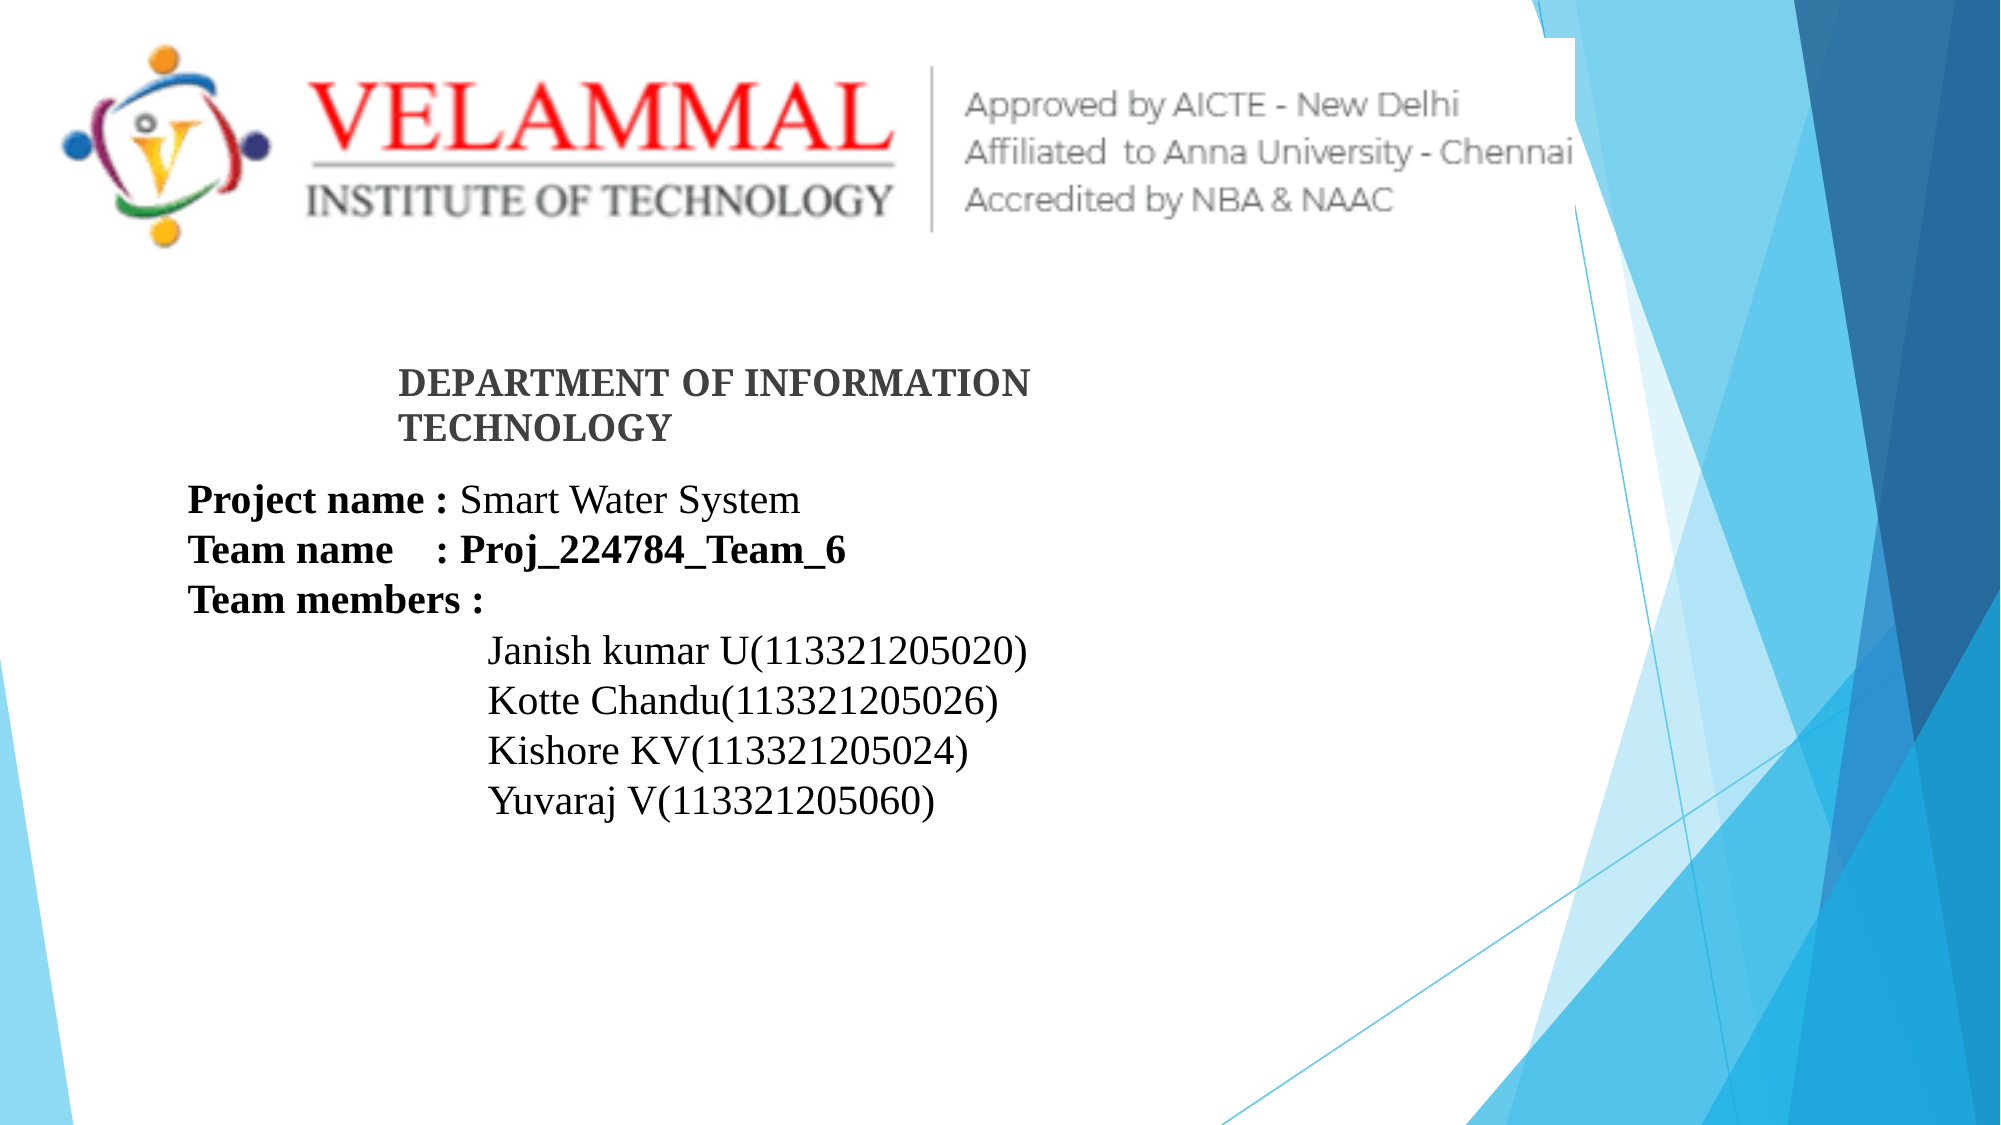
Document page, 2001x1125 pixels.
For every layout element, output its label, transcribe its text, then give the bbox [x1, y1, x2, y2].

text_box DEPARTMENT OF INFORMATION TECHNOLOGY [396, 357, 1307, 449]
text_box Project name : Smart Water System Team name : Proj_224784_Team_6 Team members : Janish kumar U(113321205020) Kotte Chandu(113321205026) Kishore KV(113321205024) Yuvaraj V(113321205060) [187, 449, 1551, 1040]
picture [57, 38, 1576, 257]
